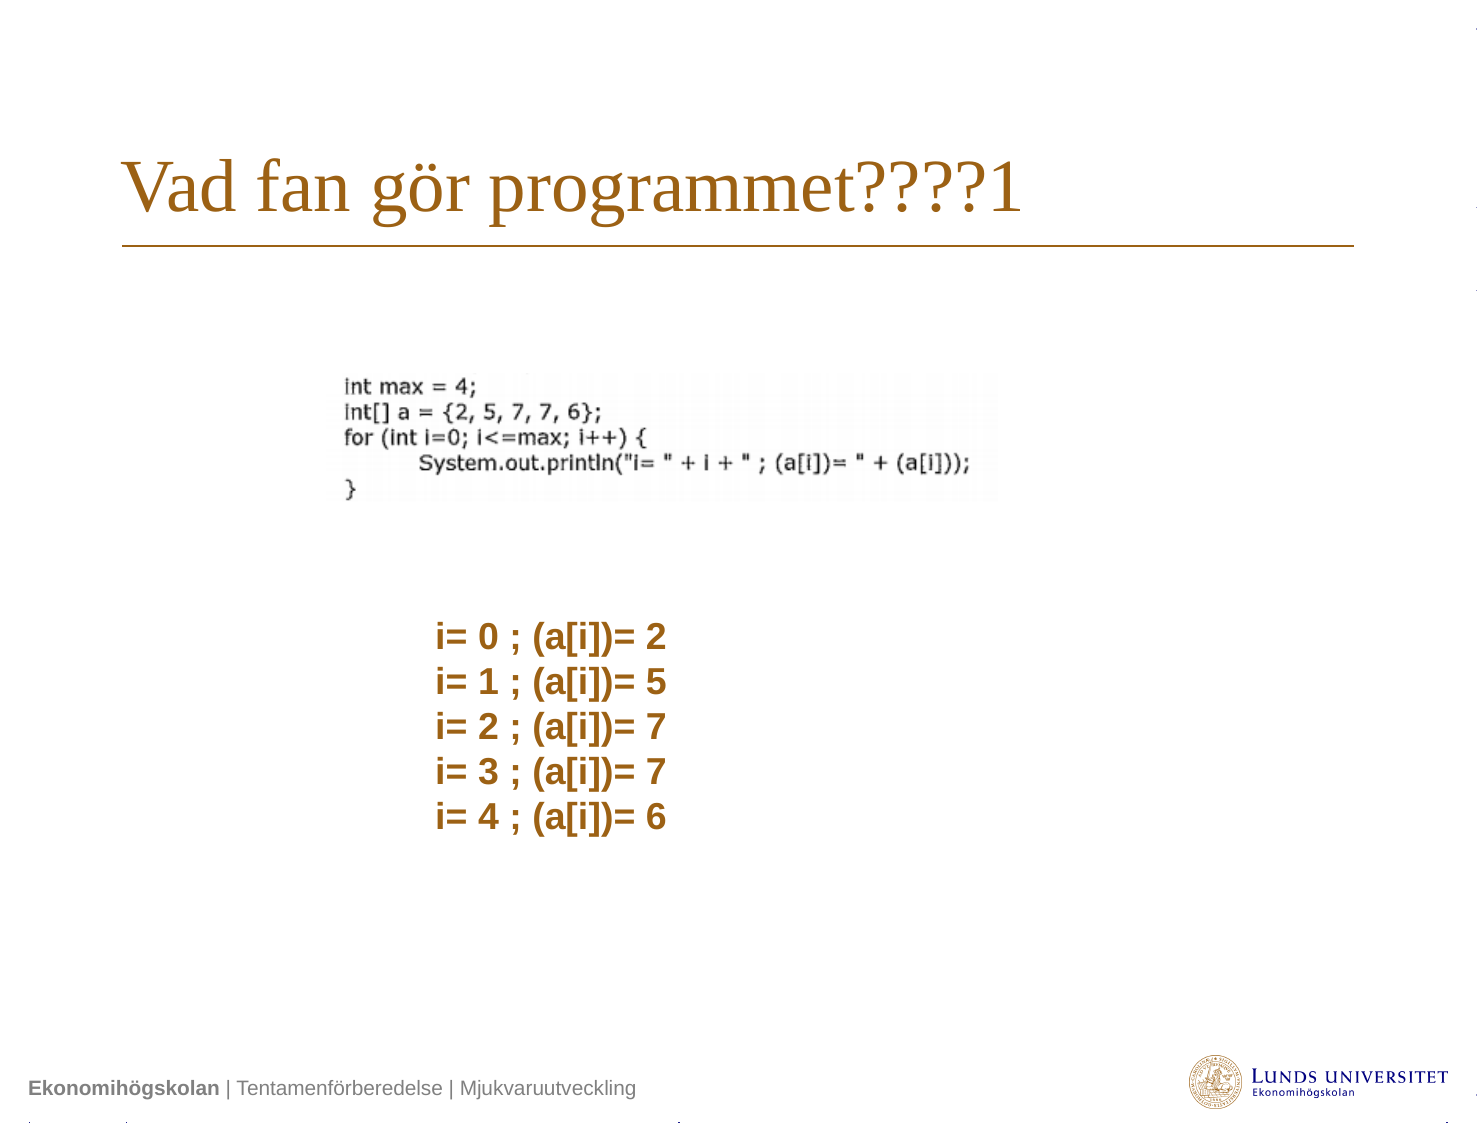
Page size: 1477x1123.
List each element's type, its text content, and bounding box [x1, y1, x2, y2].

picture [326, 373, 998, 503]
picture [1189, 1055, 1448, 1109]
text_box i= 0 ; (a[i])= 2 i= 1 ; (a[i])= 5 i= 2 ; (a[i])= 7 i= 3 ; (a[i])= 7 i= 4 ; (a[i])= 6 [420, 604, 1159, 845]
title Vad fan gör programmet????1 [105, 46, 1354, 234]
